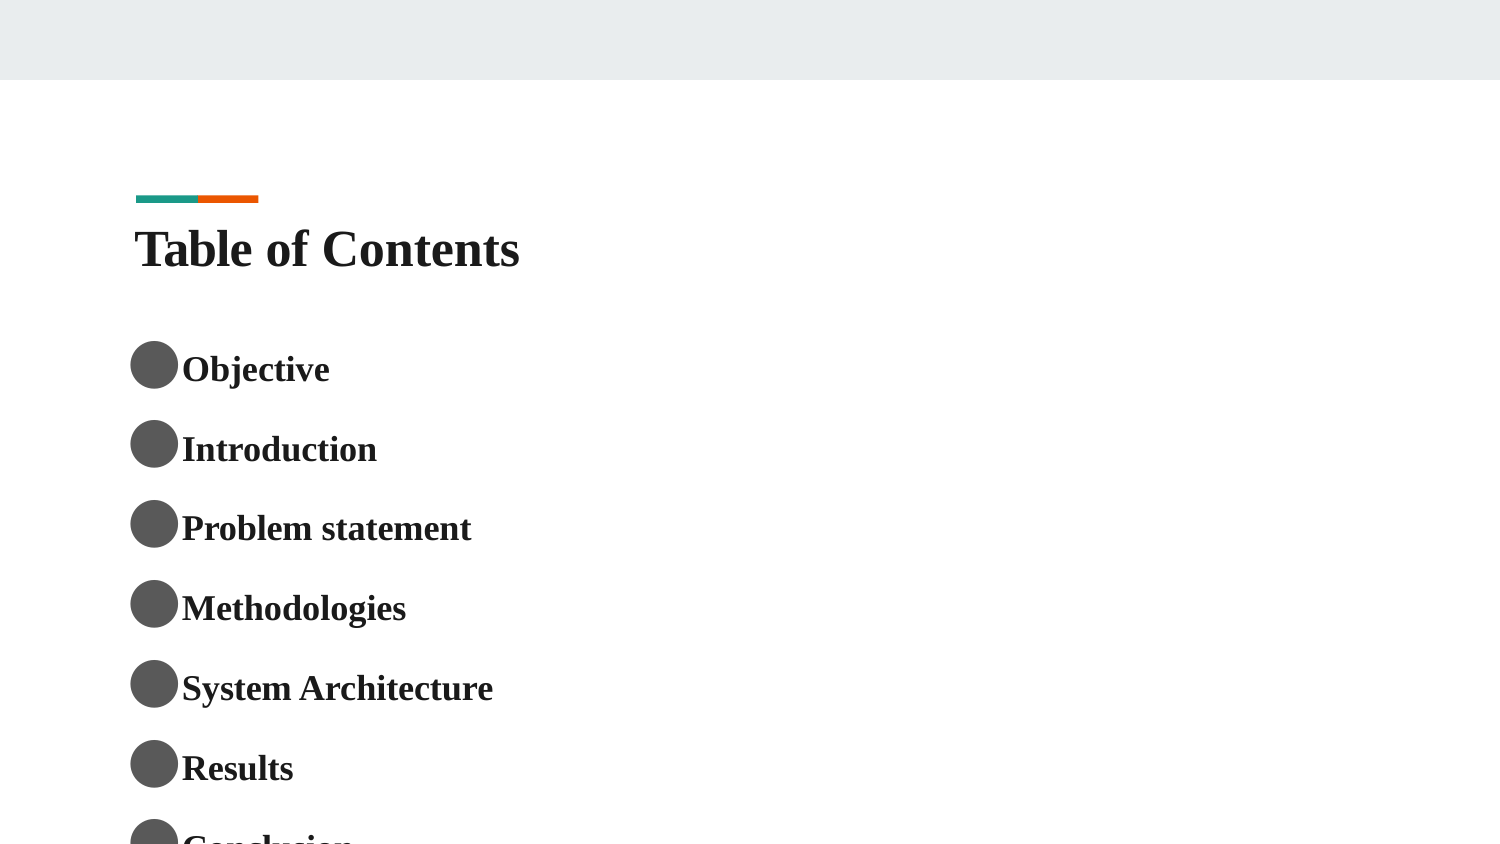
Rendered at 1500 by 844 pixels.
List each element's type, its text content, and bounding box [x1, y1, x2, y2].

title Table of Contents [132, 212, 528, 312]
text_box Objective Introduction Problem statement Methodologies System Architecture Results Conclusion References [125, 312, 563, 844]
